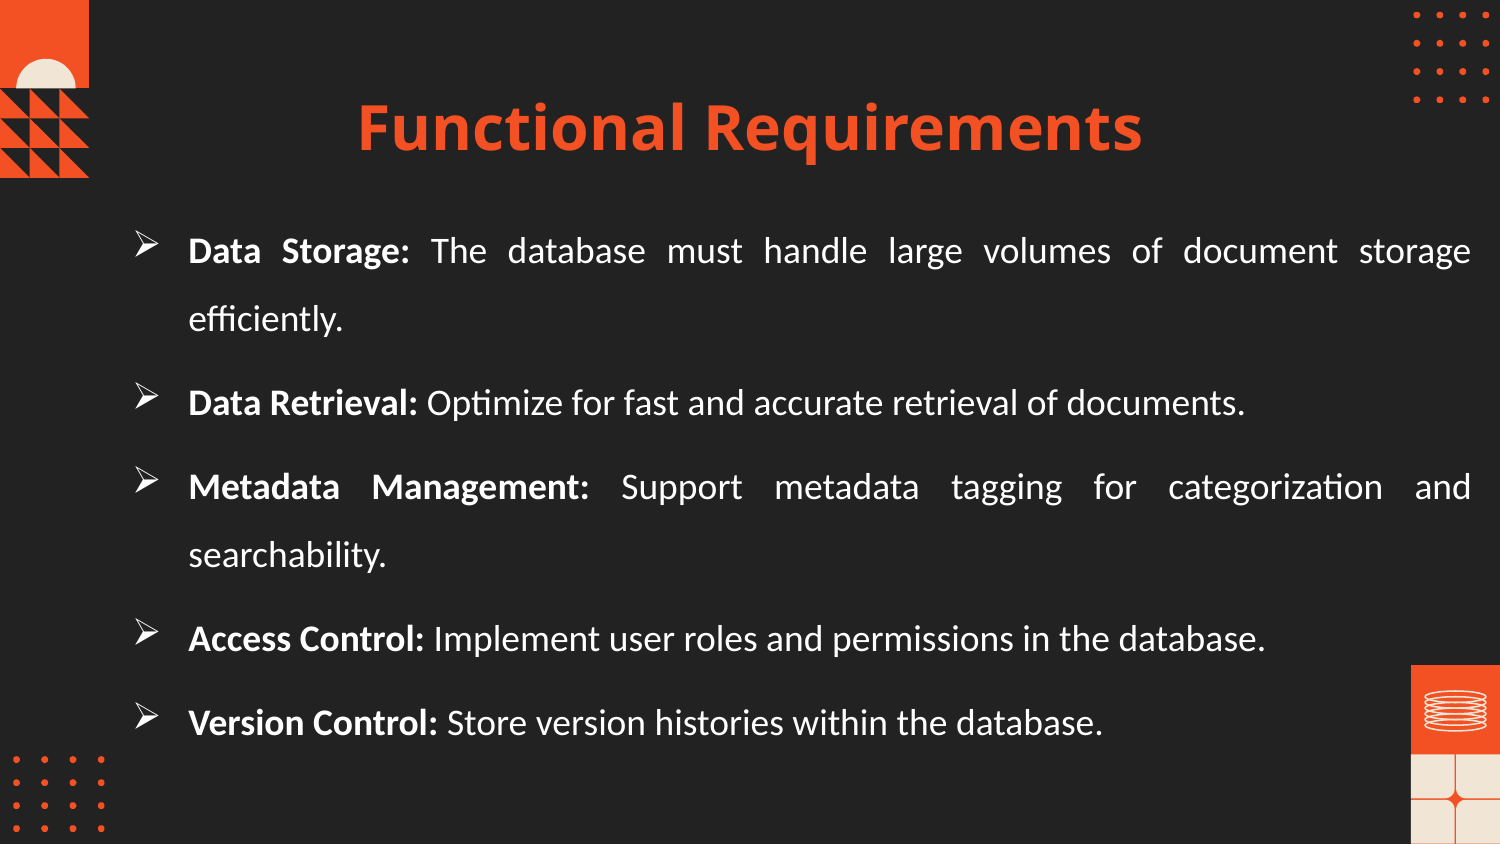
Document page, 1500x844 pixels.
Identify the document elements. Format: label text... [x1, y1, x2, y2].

list Data Storage: The database must handle large volumes of document storage efficiently. Data Retrieval: Optimize for fast and accurate retrieval of documents. Metadata Management: Support metadata tagging for categorization and searchability. Access Control: Implement user roles and permissions in the database. Version Control: Store version histories within the database. [116, 189, 1488, 826]
title Functional Requirements [118, 72, 1382, 167]
